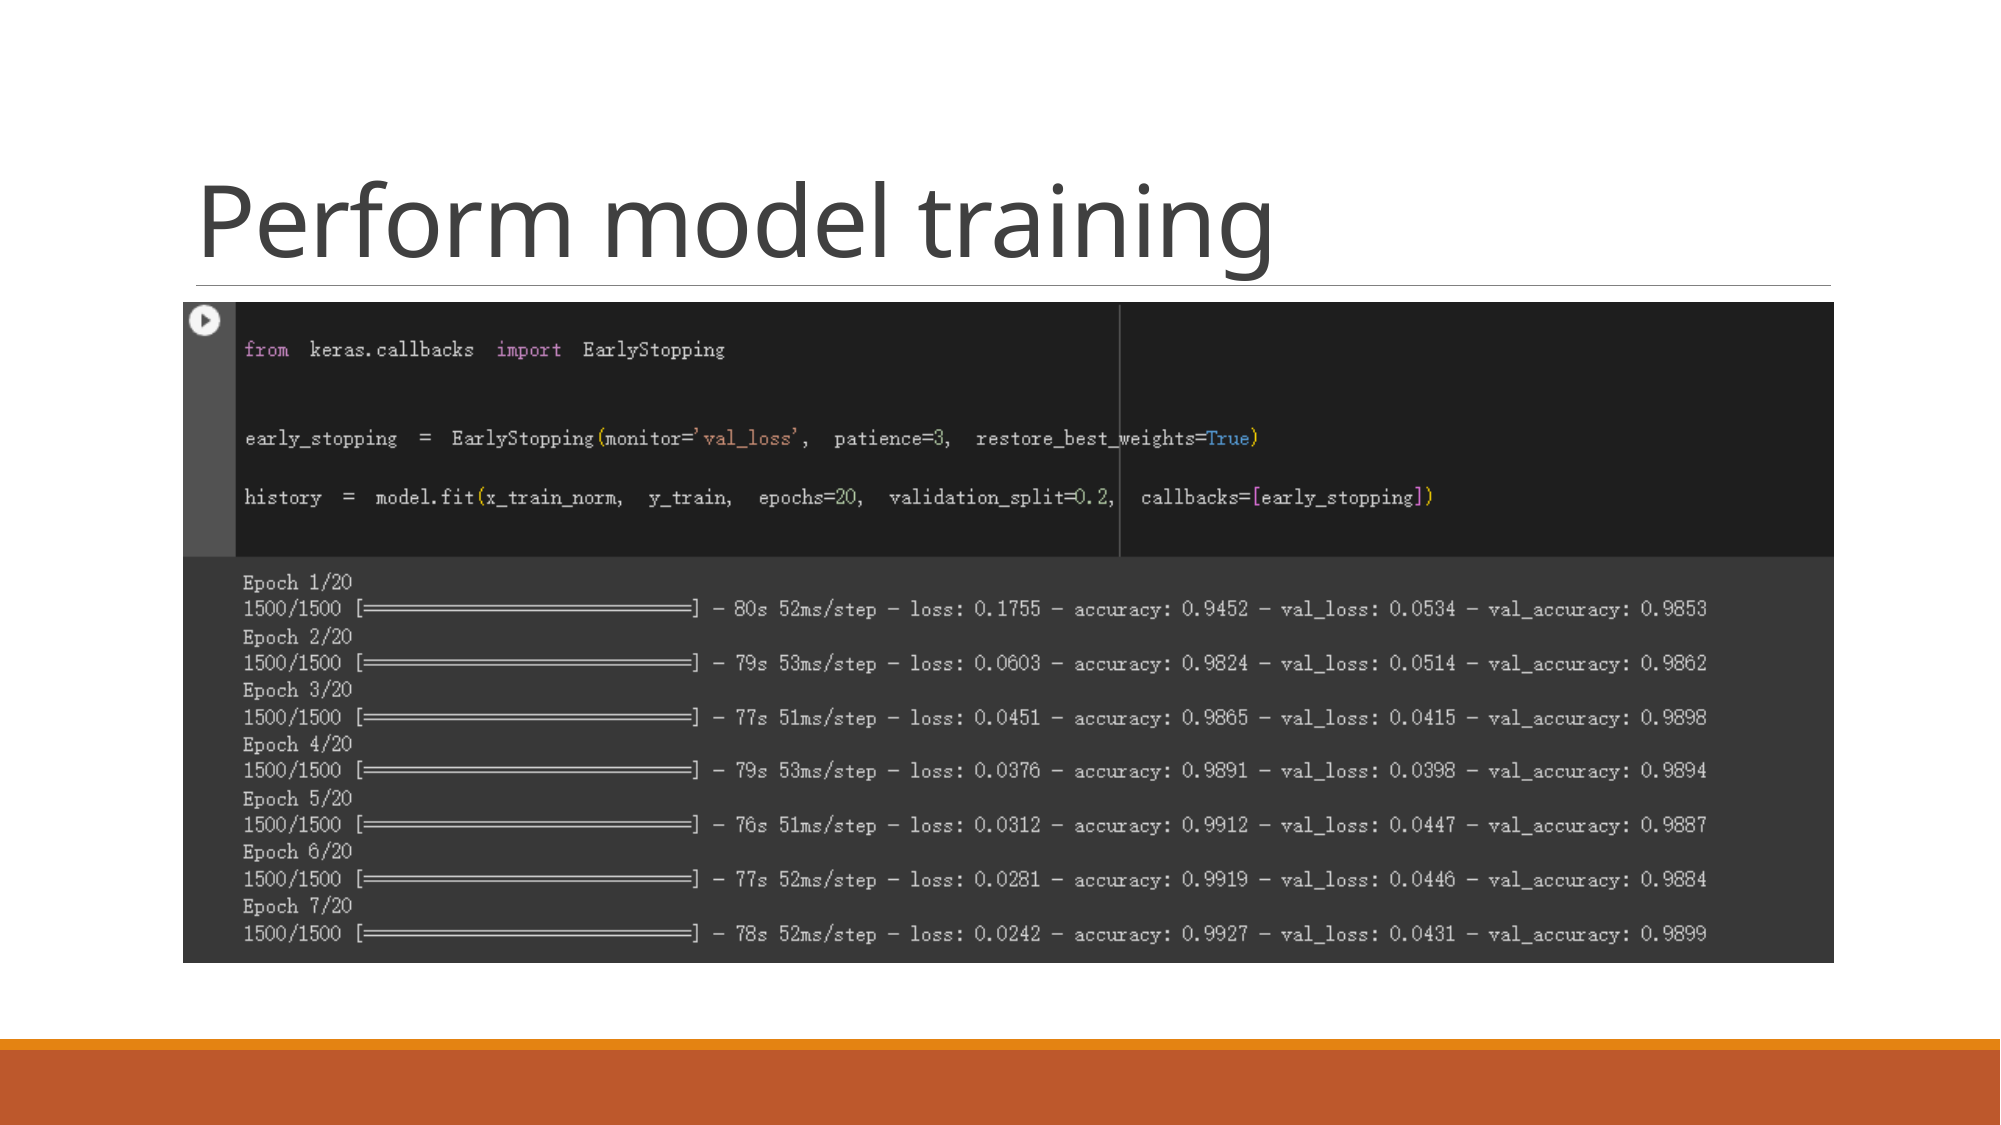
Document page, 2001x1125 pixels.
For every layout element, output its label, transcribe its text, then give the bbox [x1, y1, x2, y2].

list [182, 302, 1834, 964]
title Perform model training [180, 47, 1830, 285]
